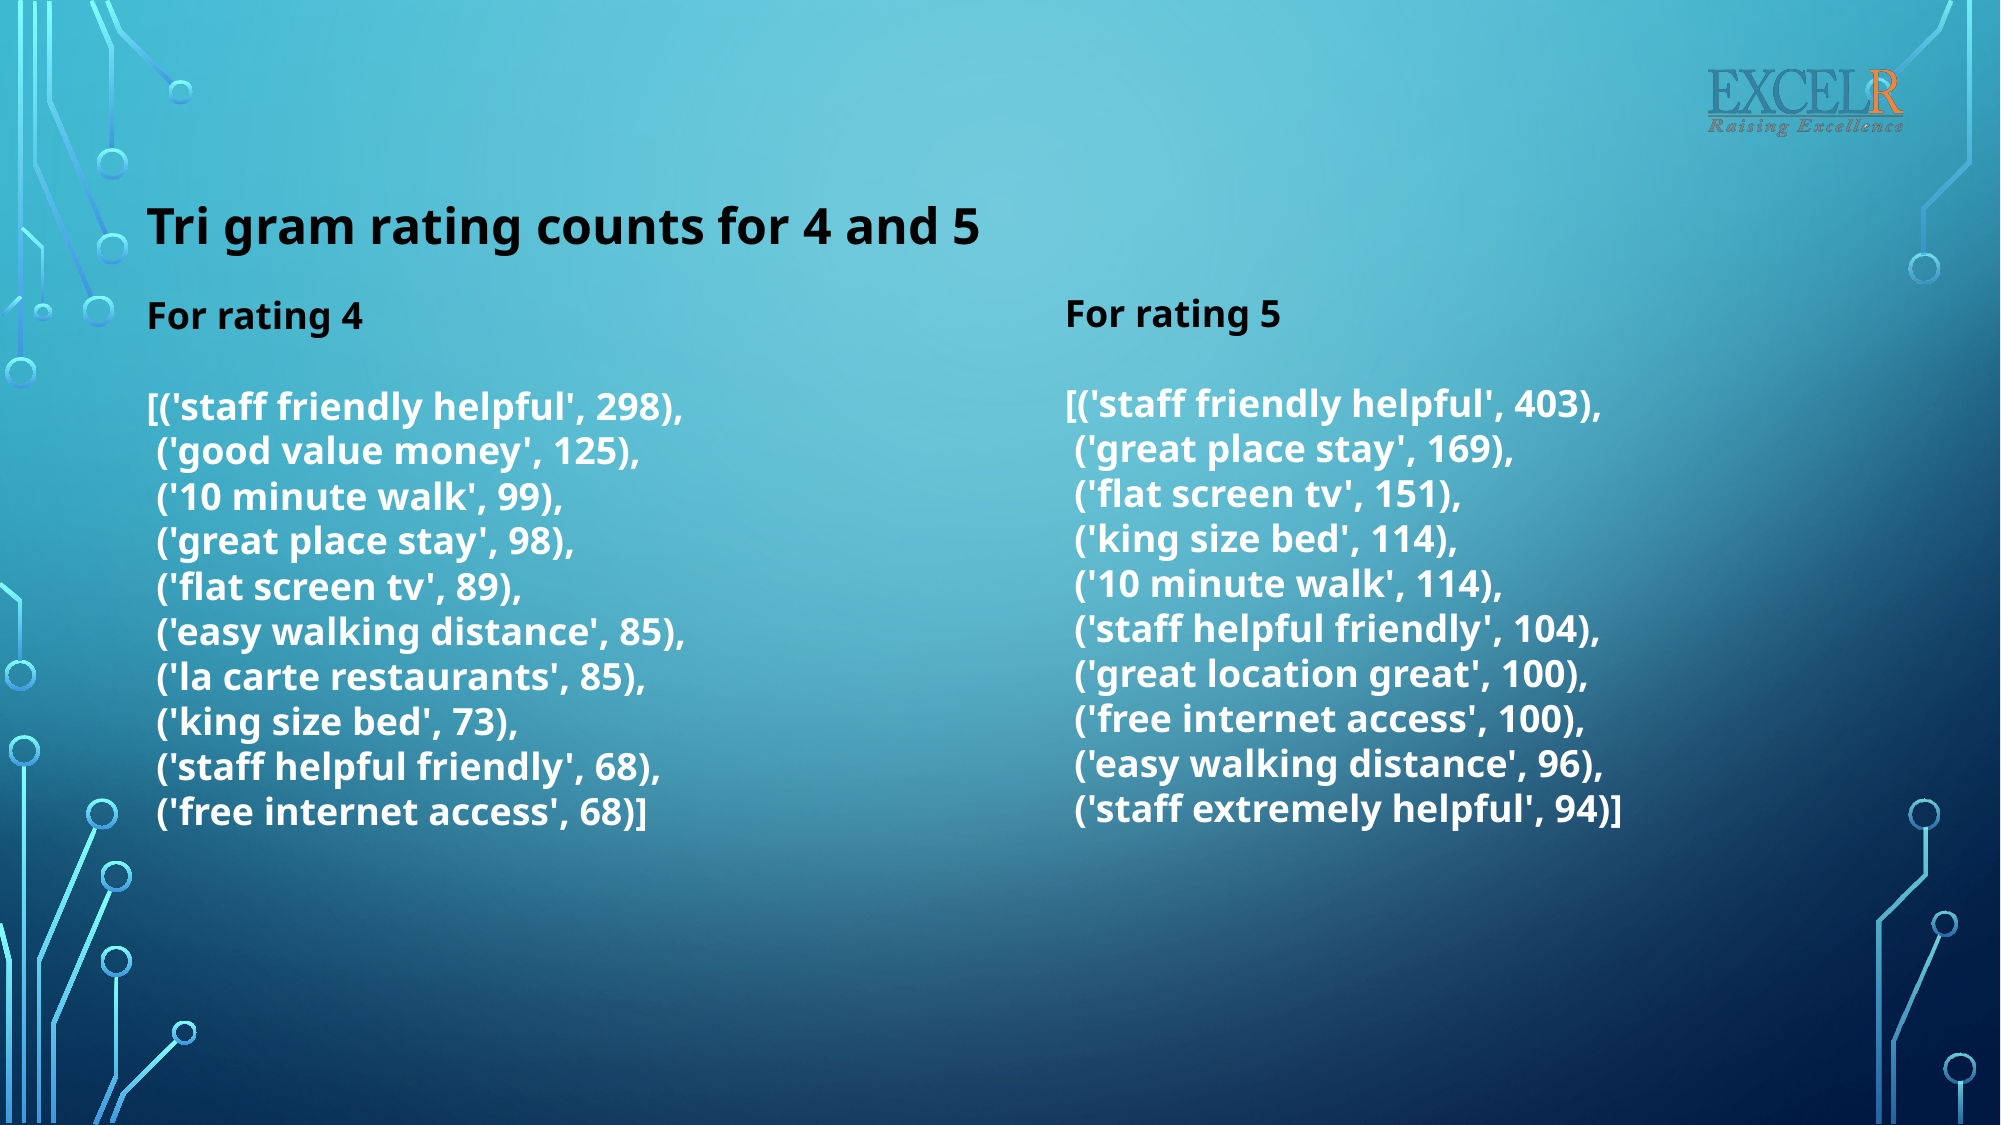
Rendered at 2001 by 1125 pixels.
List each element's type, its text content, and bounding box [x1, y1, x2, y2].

text_box For rating 5 [('staff friendly helpful', 403), ('great place stay', 169), ('flat screen tv', 151), ('king size bed', 114), ('10 minute walk', 114), ('staff helpful friendly', 104), ('great location great', 100), ('free internet access', 100), ('easy walking distance', 96), ('staff extremely helpful', 94)] [1049, 282, 1772, 838]
text_box Tri gram rating counts for 4 and 5 [131, 186, 1277, 307]
text_box For rating 4 [('staff friendly helpful', 298), ('good value money', 125), ('10 minute walk', 99), ('great place stay', 98), ('flat screen tv', 89), ('easy walking distance', 85), ('la carte restaurants', 85), ('king size bed', 73), ('staff helpful friendly', 68), ('free internet access', 68)] [131, 307, 872, 903]
picture [1708, 68, 1904, 137]
